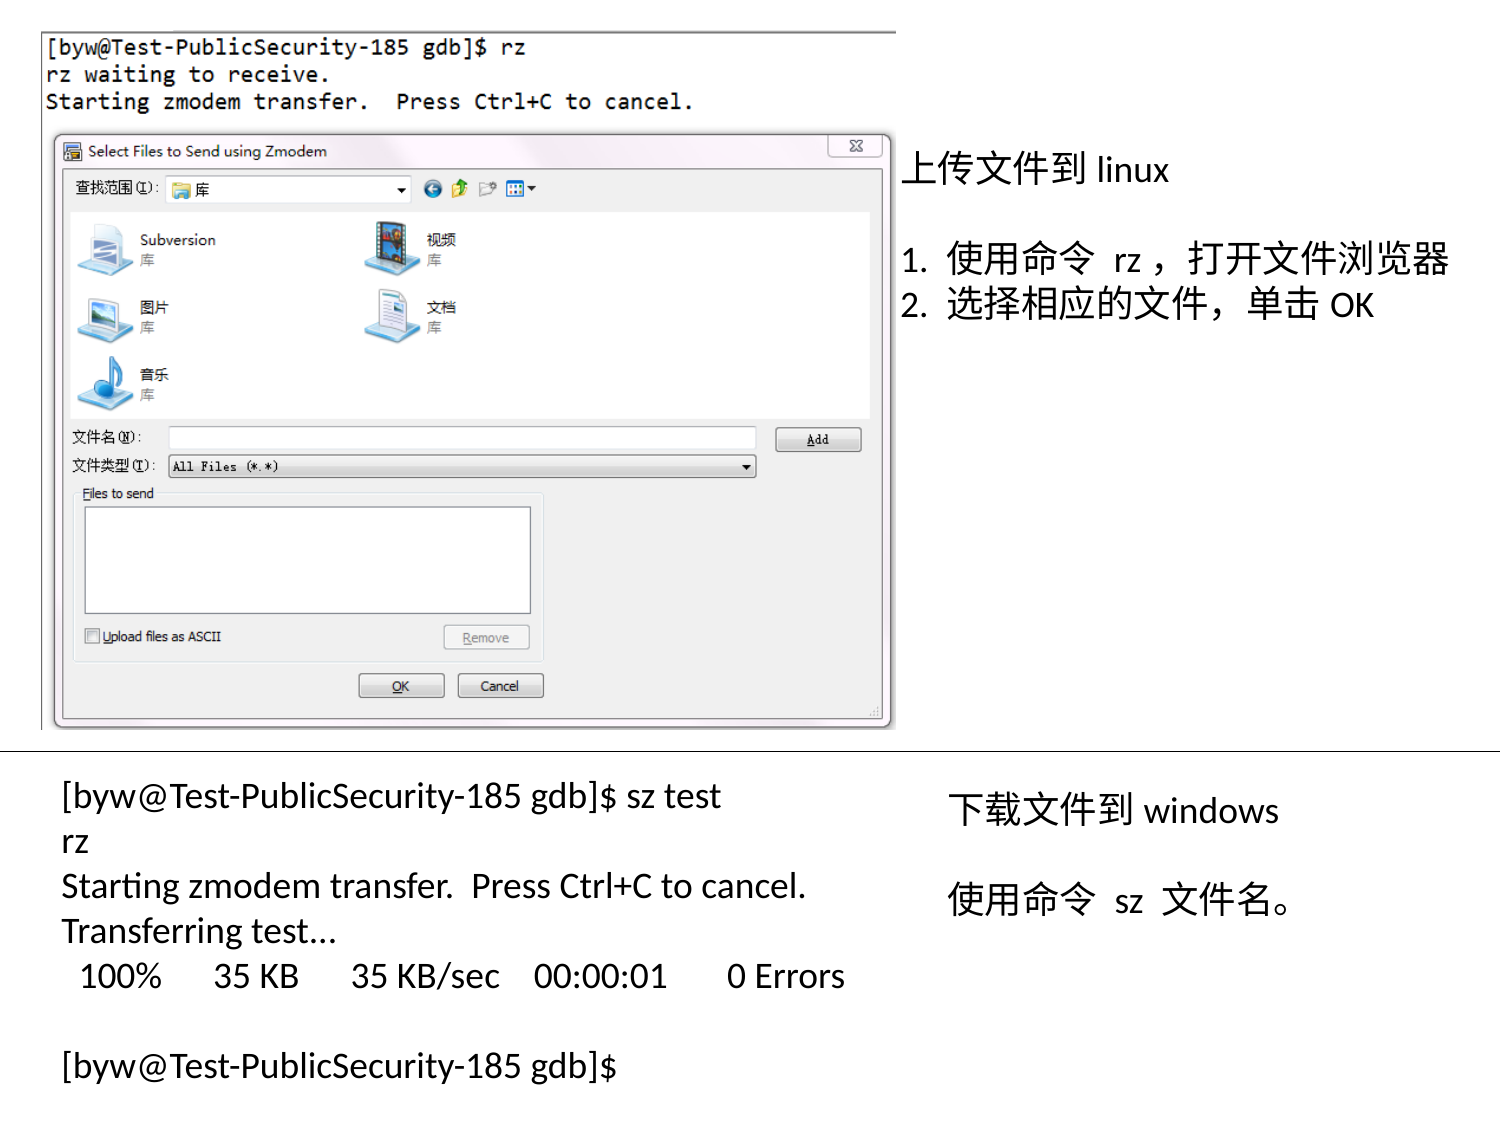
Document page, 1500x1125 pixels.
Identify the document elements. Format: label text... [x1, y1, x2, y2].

text_box [byw@Test-PublicSecurity-185 gdb]$ sz test rz Starting zmodem transfer. Press Ctrl+C to cancel. Transferring test... 100% 35 KB 35 KB/sec 00:00:01 0 Errors [byw@Test-PublicSecurity-185 gdb]$ [46, 763, 878, 1093]
text_box 下载文件到windows 使用命令 sz 文件名。 [932, 778, 1326, 974]
text_box 上传文件到linux 1. 使用命令 rz，打开文件浏览器 2. 选择相应的文件，单击OK [902, 137, 1466, 378]
picture [40, 30, 897, 730]
